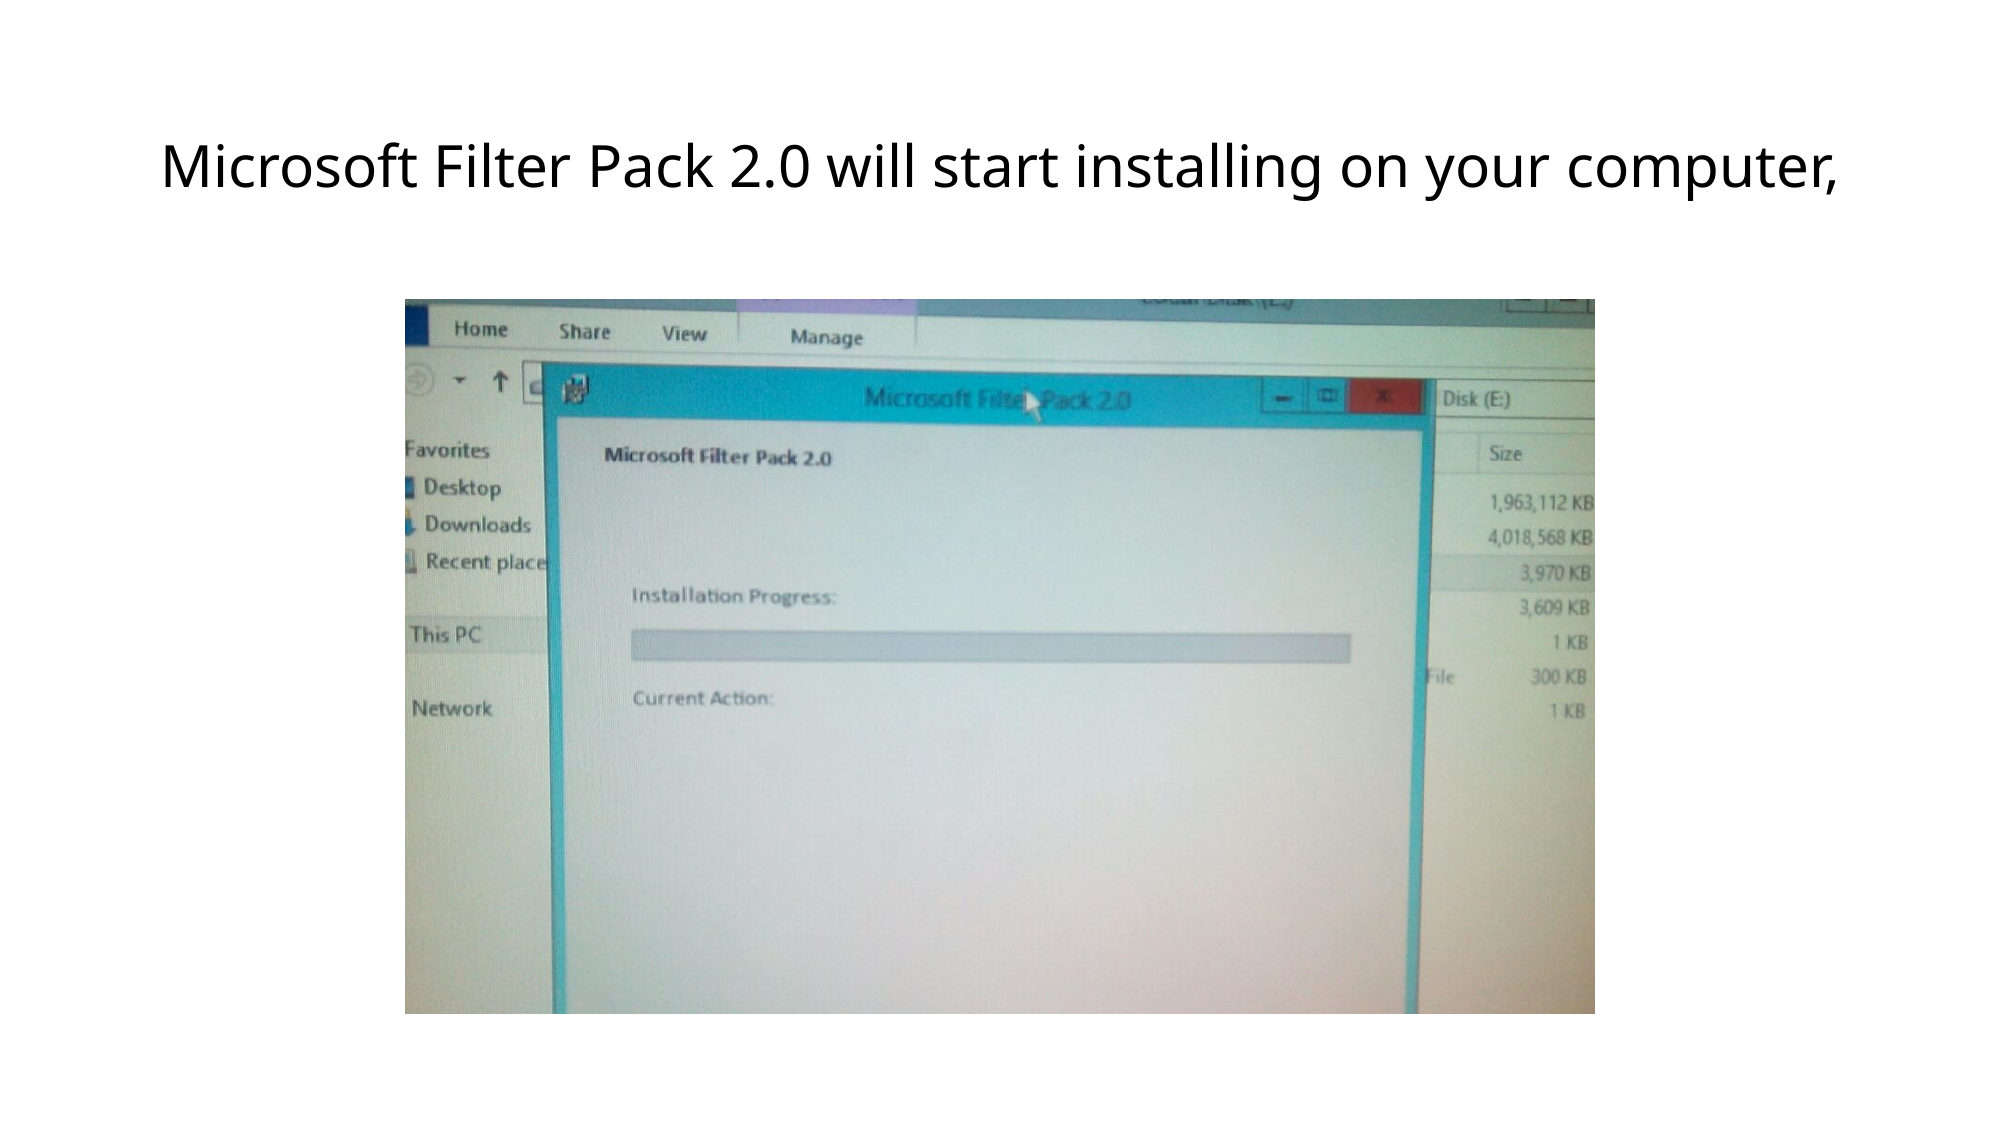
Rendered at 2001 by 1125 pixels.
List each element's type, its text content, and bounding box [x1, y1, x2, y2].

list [405, 299, 1595, 1014]
title Microsoft Filter Pack 2.0 will start installing on your computer, [137, 59, 1863, 278]
